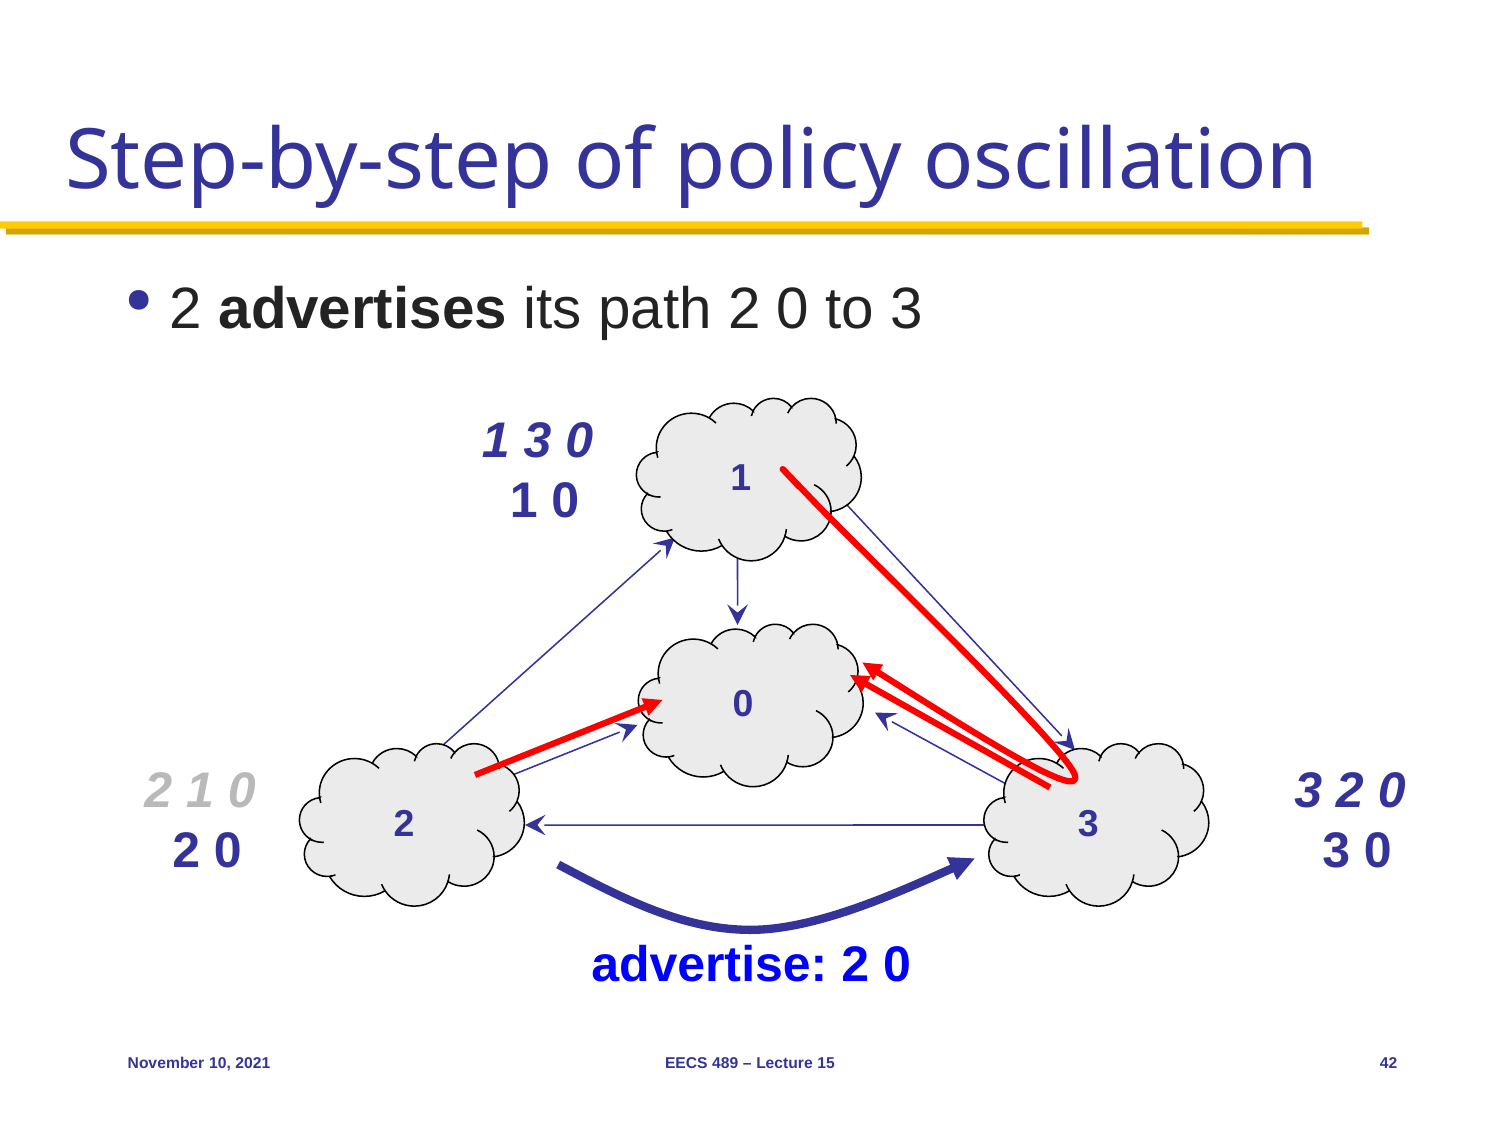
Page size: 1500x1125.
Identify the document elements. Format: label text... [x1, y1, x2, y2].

text_box 3 2 0 3 0 [1279, 749, 1421, 885]
title Step-by-step of policy oscillation [49, 24, 1451, 213]
footer EECS 489 – Lecture 15 [512, 1024, 988, 1101]
slide_number 42 [1312, 1024, 1413, 1101]
text_box advertise: 2 0 [576, 924, 927, 999]
text_box 2 1 0 2 0 [129, 749, 271, 885]
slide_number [112, 1024, 426, 1101]
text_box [299, 398, 1210, 907]
text_box [669, 916, 830, 924]
list 2 advertises its path 2 0 to 3 [112, 262, 1413, 988]
